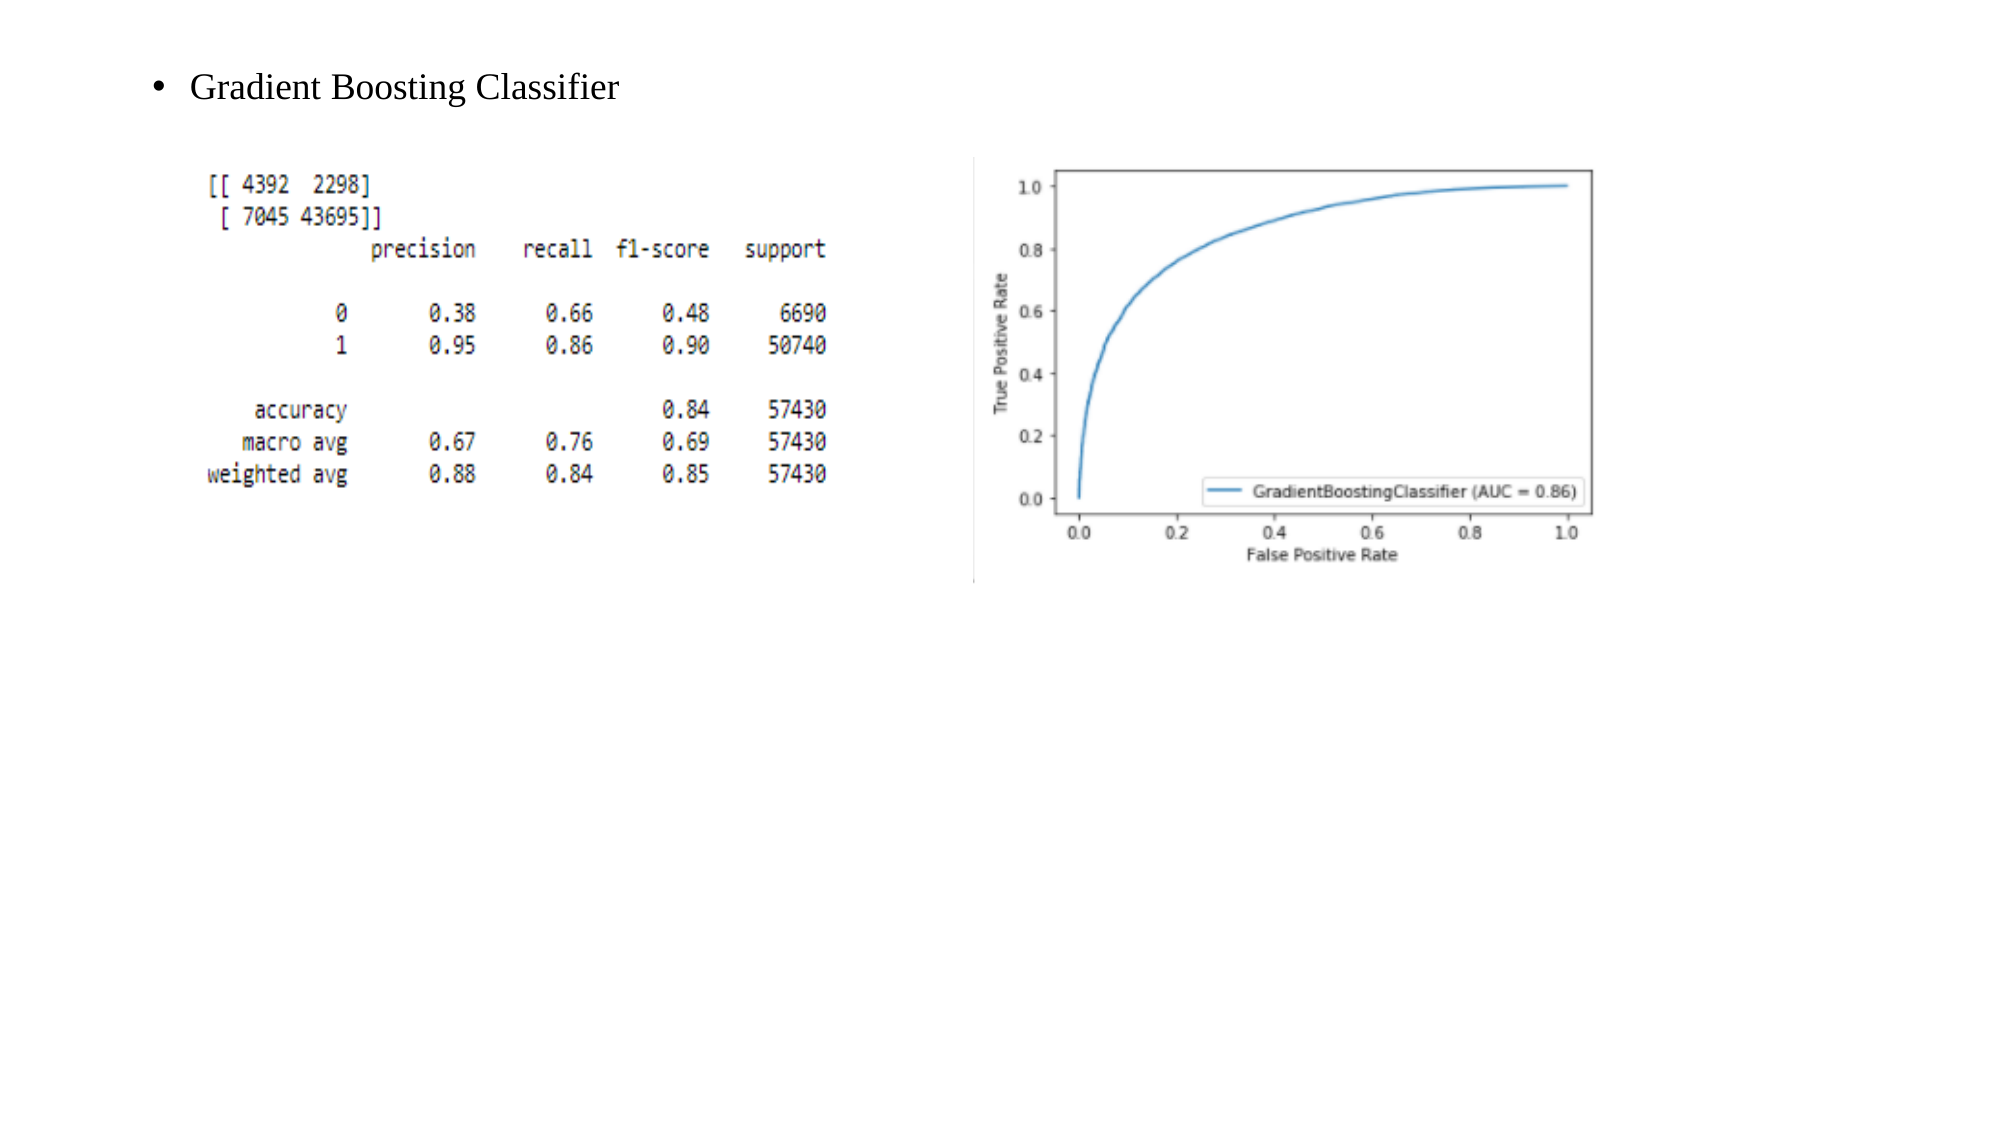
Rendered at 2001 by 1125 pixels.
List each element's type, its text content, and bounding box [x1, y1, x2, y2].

picture [973, 157, 1628, 589]
list Gradient Boosting Classifier [137, 59, 1863, 1009]
picture [194, 157, 864, 520]
